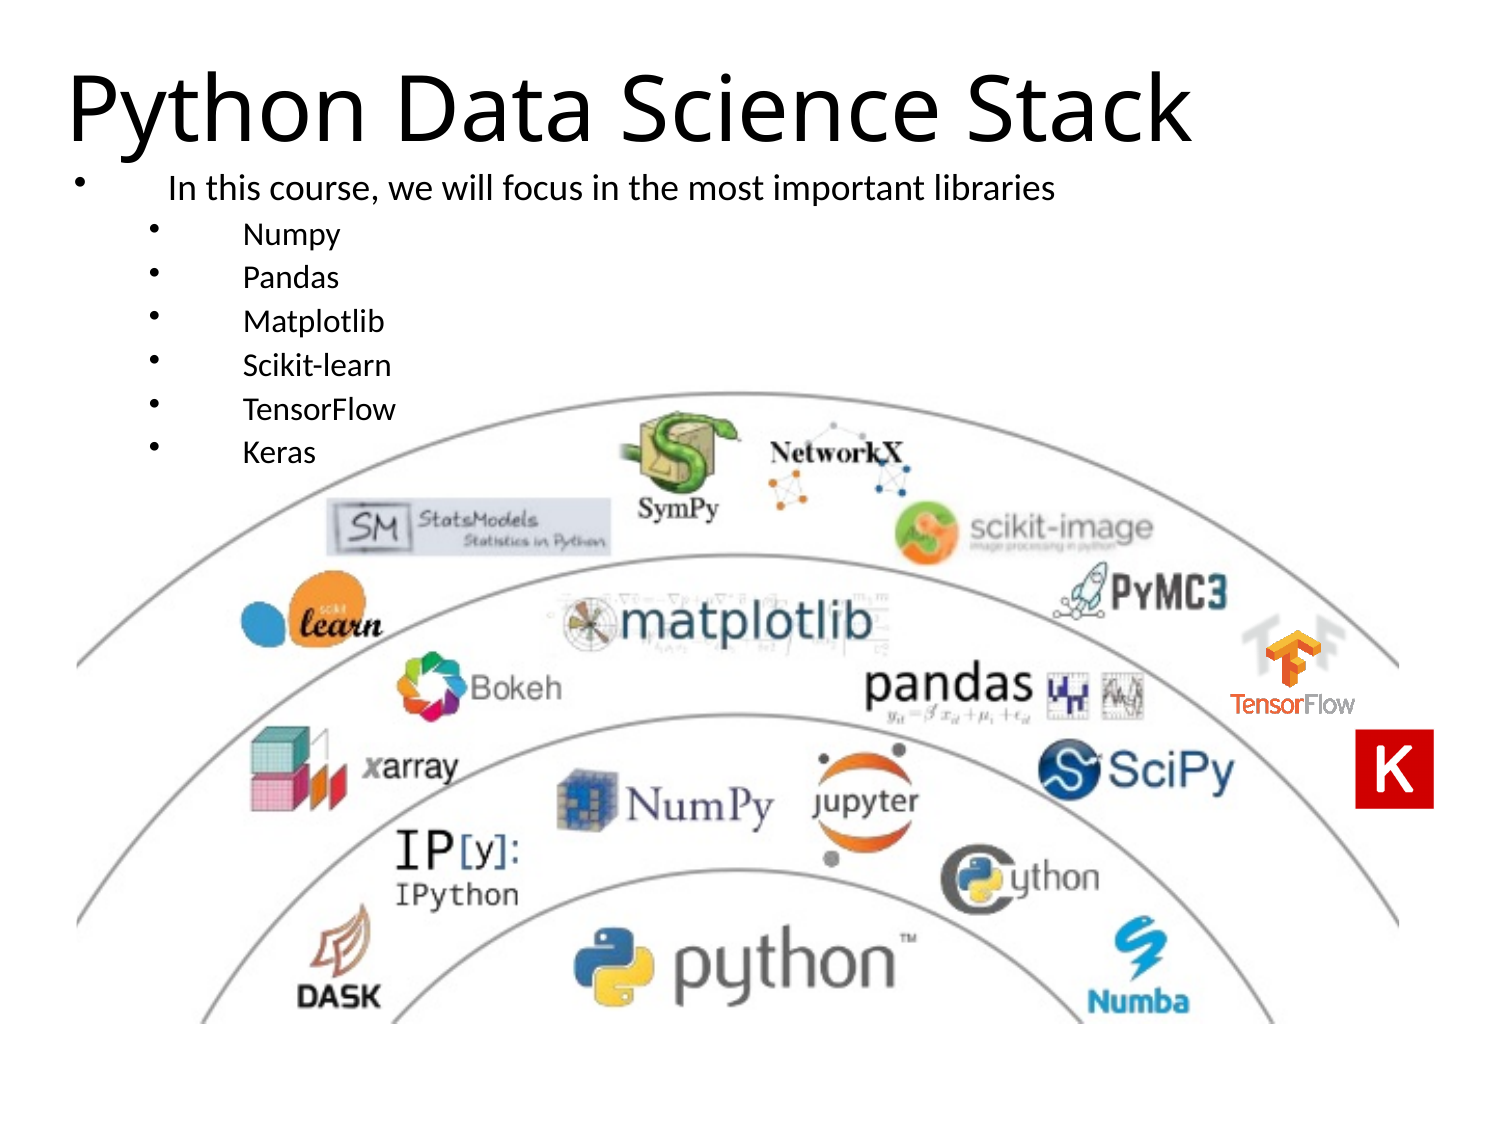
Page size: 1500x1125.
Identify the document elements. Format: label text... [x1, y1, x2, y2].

text_box Python Data Science Stack [50, 42, 1209, 160]
picture [76, 385, 1435, 1024]
list In this course, we will focus in the most important libraries Numpy Pandas Matplotlib Scikit-learn TensorFlow Keras [23, 160, 1471, 646]
